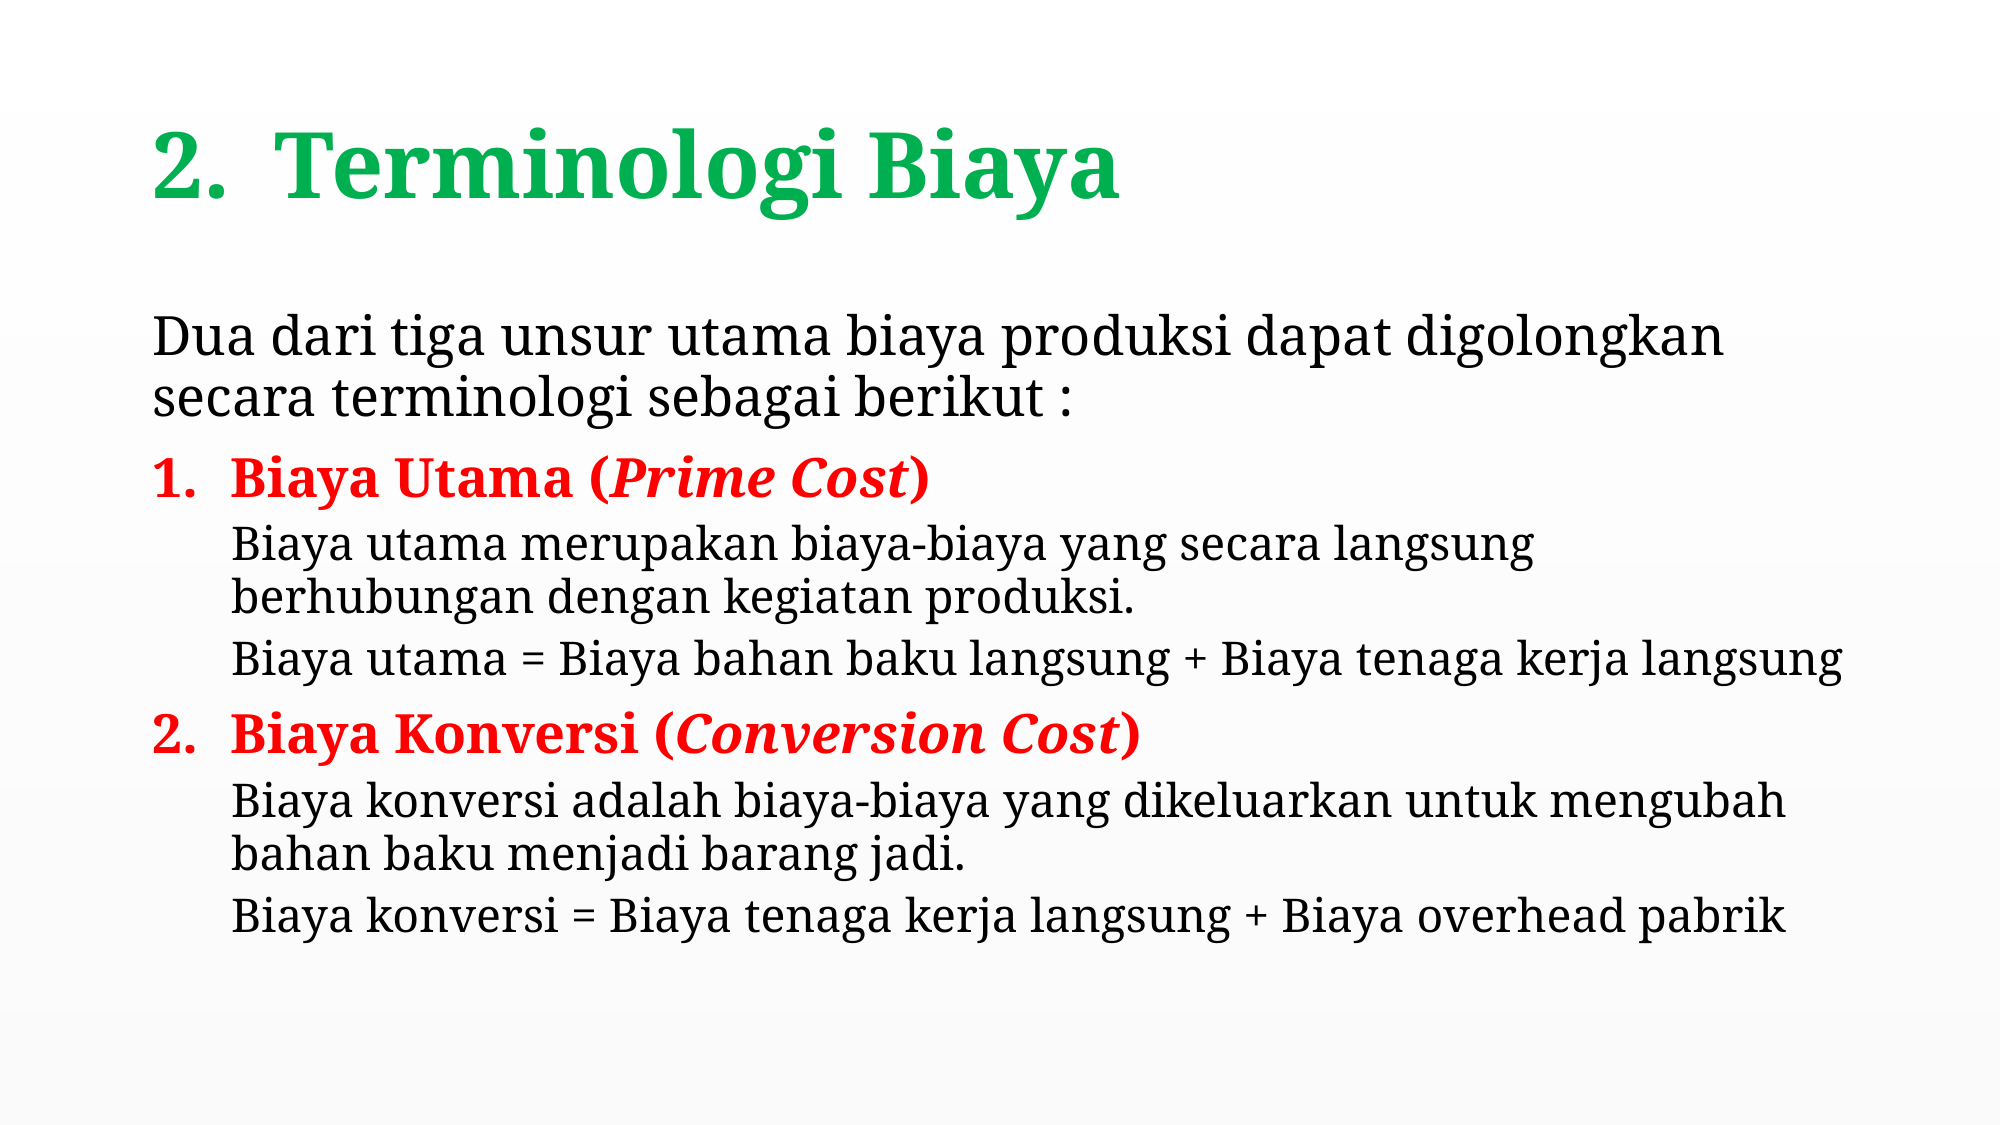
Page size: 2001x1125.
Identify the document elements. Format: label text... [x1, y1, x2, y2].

list Dua dari tiga unsur utama biaya produksi dapat digolongkan secara terminologi sebagai berikut : Biaya Utama (Prime Cost) Biaya utama merupakan biaya-biaya yang secara langsung berhubungan dengan kegiatan produksi. Biaya utama = Biaya bahan baku langsung + Biaya tenaga kerja langsung Biaya Konversi (Conversion Cost) Biaya konversi adalah biaya-biaya yang dikeluarkan untuk mengubah bahan baku menjadi barang jadi. Biaya konversi = Biaya tenaga kerja langsung + Biaya overhead pabrik [137, 299, 1863, 1014]
title Terminologi Biaya [137, 59, 1863, 278]
